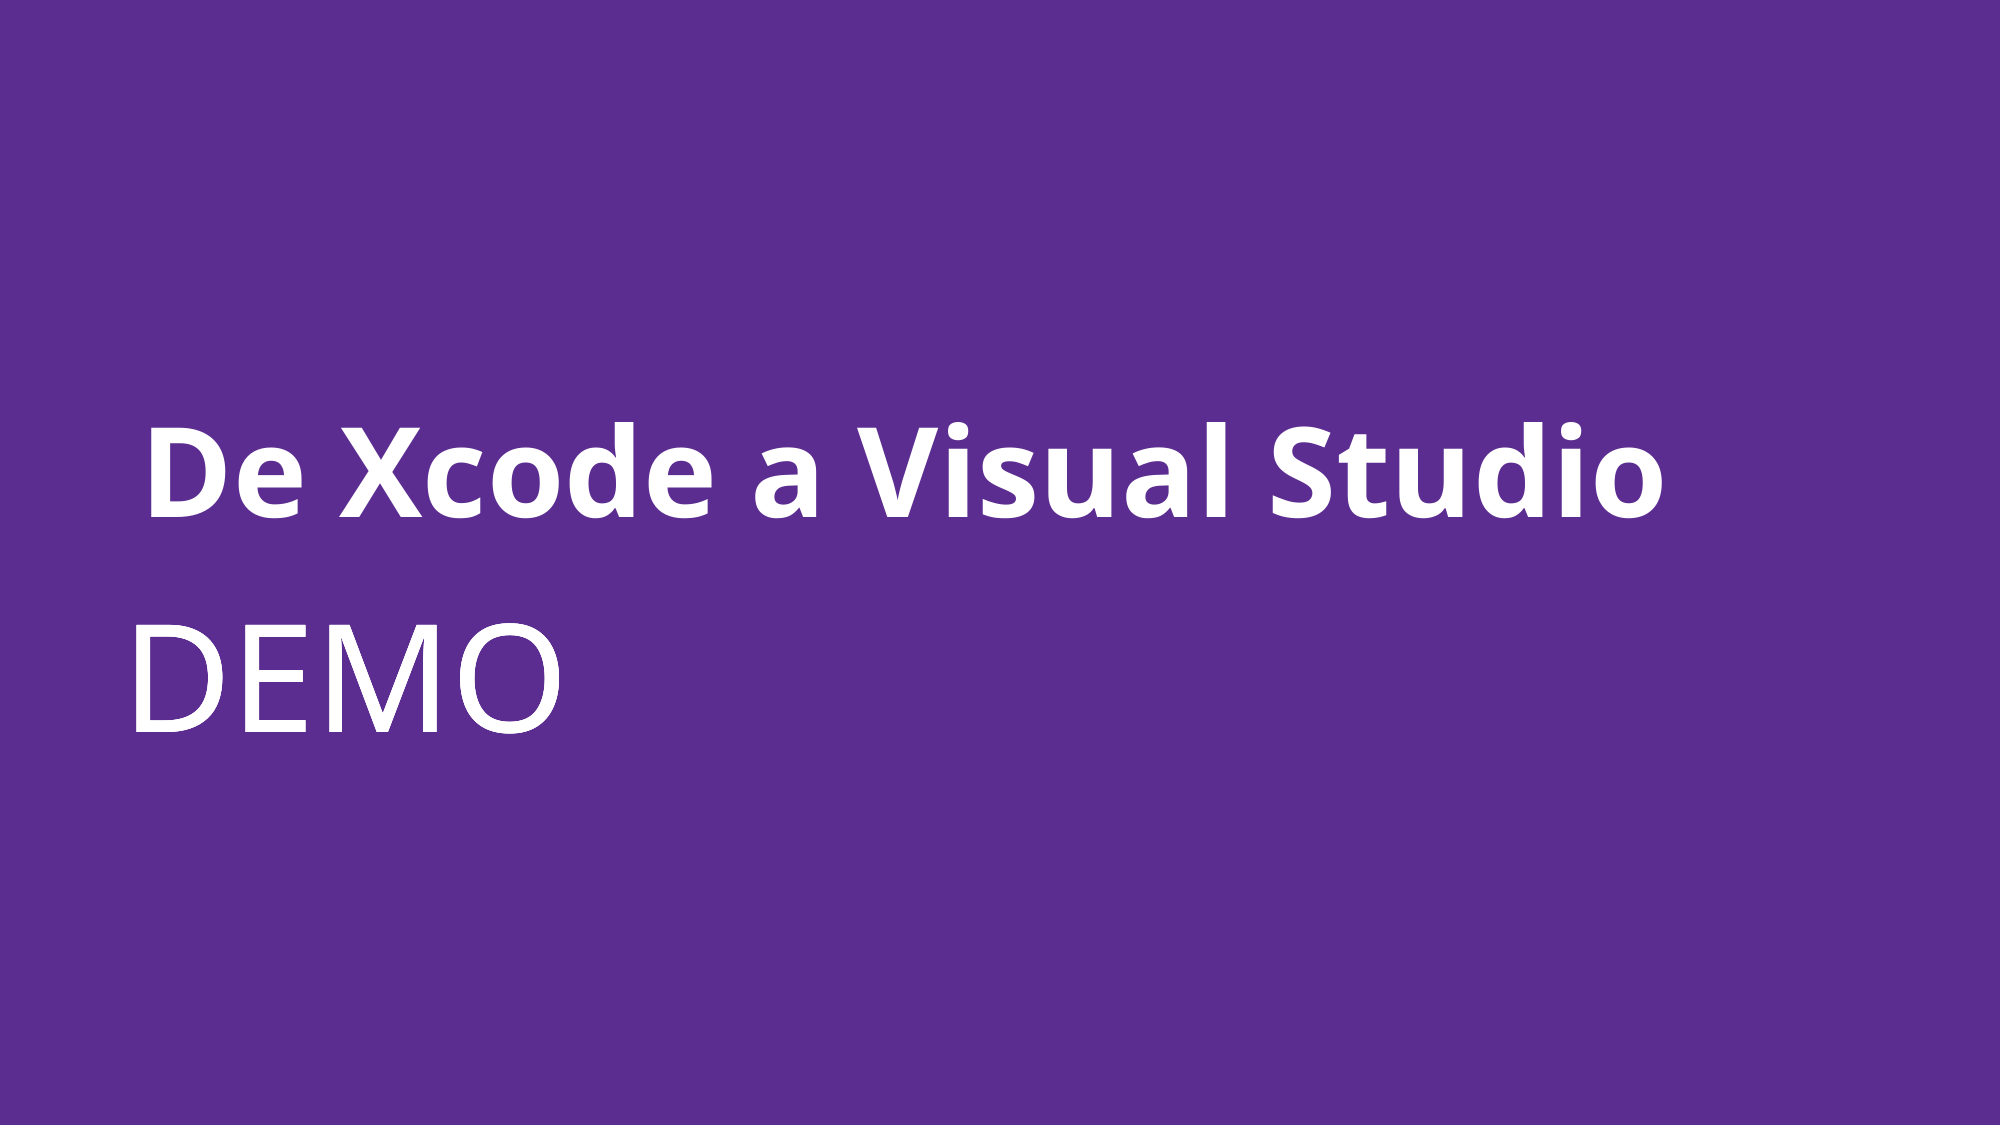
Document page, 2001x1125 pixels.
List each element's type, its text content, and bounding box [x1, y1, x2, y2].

title De Xcode a Visual Studio [118, 120, 1882, 563]
